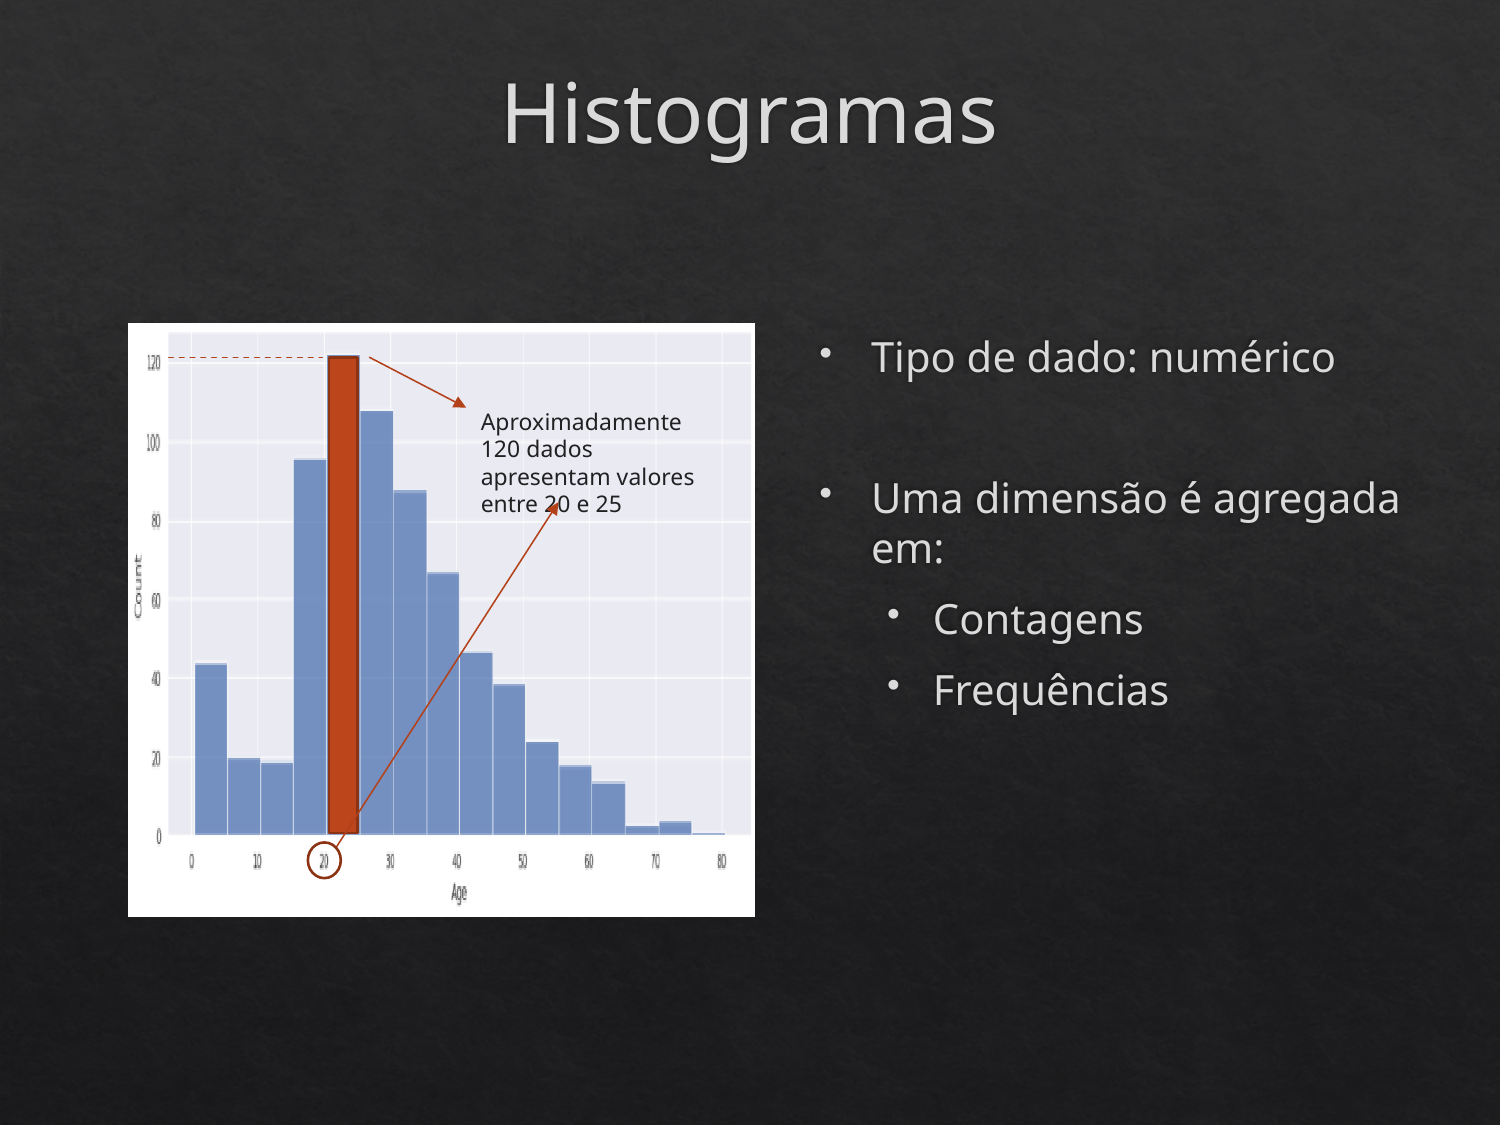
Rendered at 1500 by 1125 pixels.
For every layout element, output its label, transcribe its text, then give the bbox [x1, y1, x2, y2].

picture [128, 323, 756, 918]
title Histogramas [112, 30, 1387, 191]
list Tipo de dado: numérico Uma dimensão é agregada em: Contagens Frequências [799, 323, 1462, 917]
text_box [335, 501, 559, 848]
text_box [369, 357, 467, 408]
